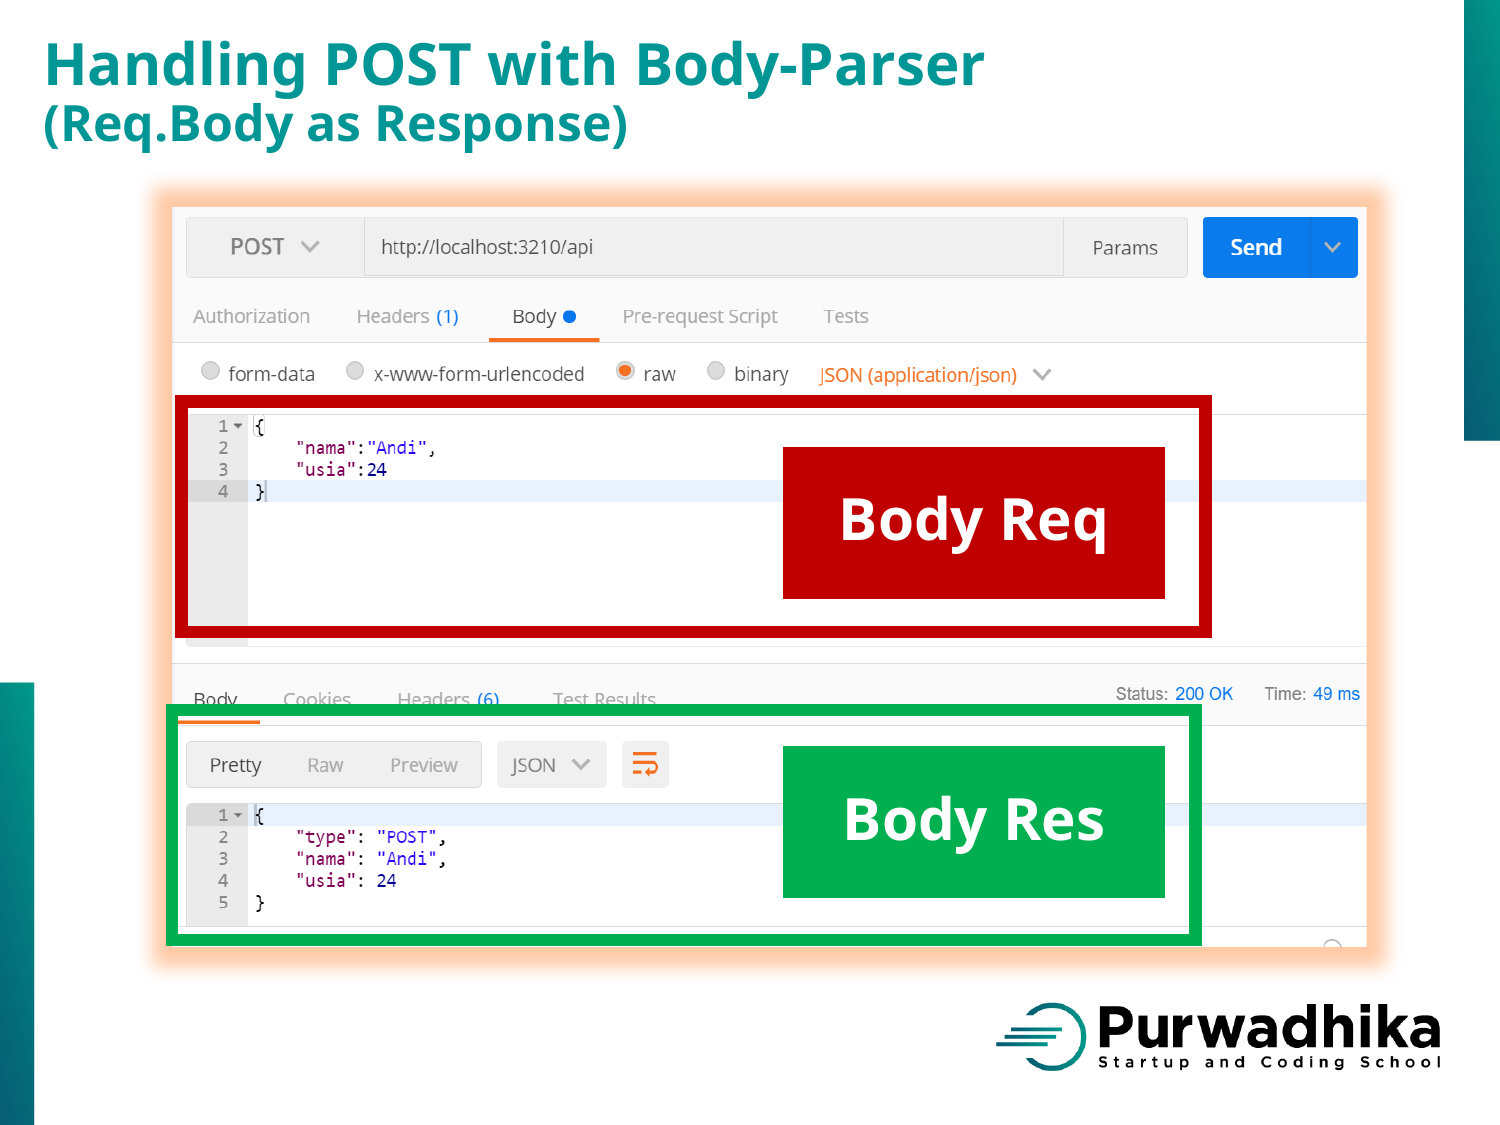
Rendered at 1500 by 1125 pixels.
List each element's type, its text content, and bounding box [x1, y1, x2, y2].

picture [0, 0, 1500, 1125]
text_box Handling POST with Body-Parser (Req.Body as Response) [28, 31, 1229, 156]
text_box [134, 123, 1405, 998]
